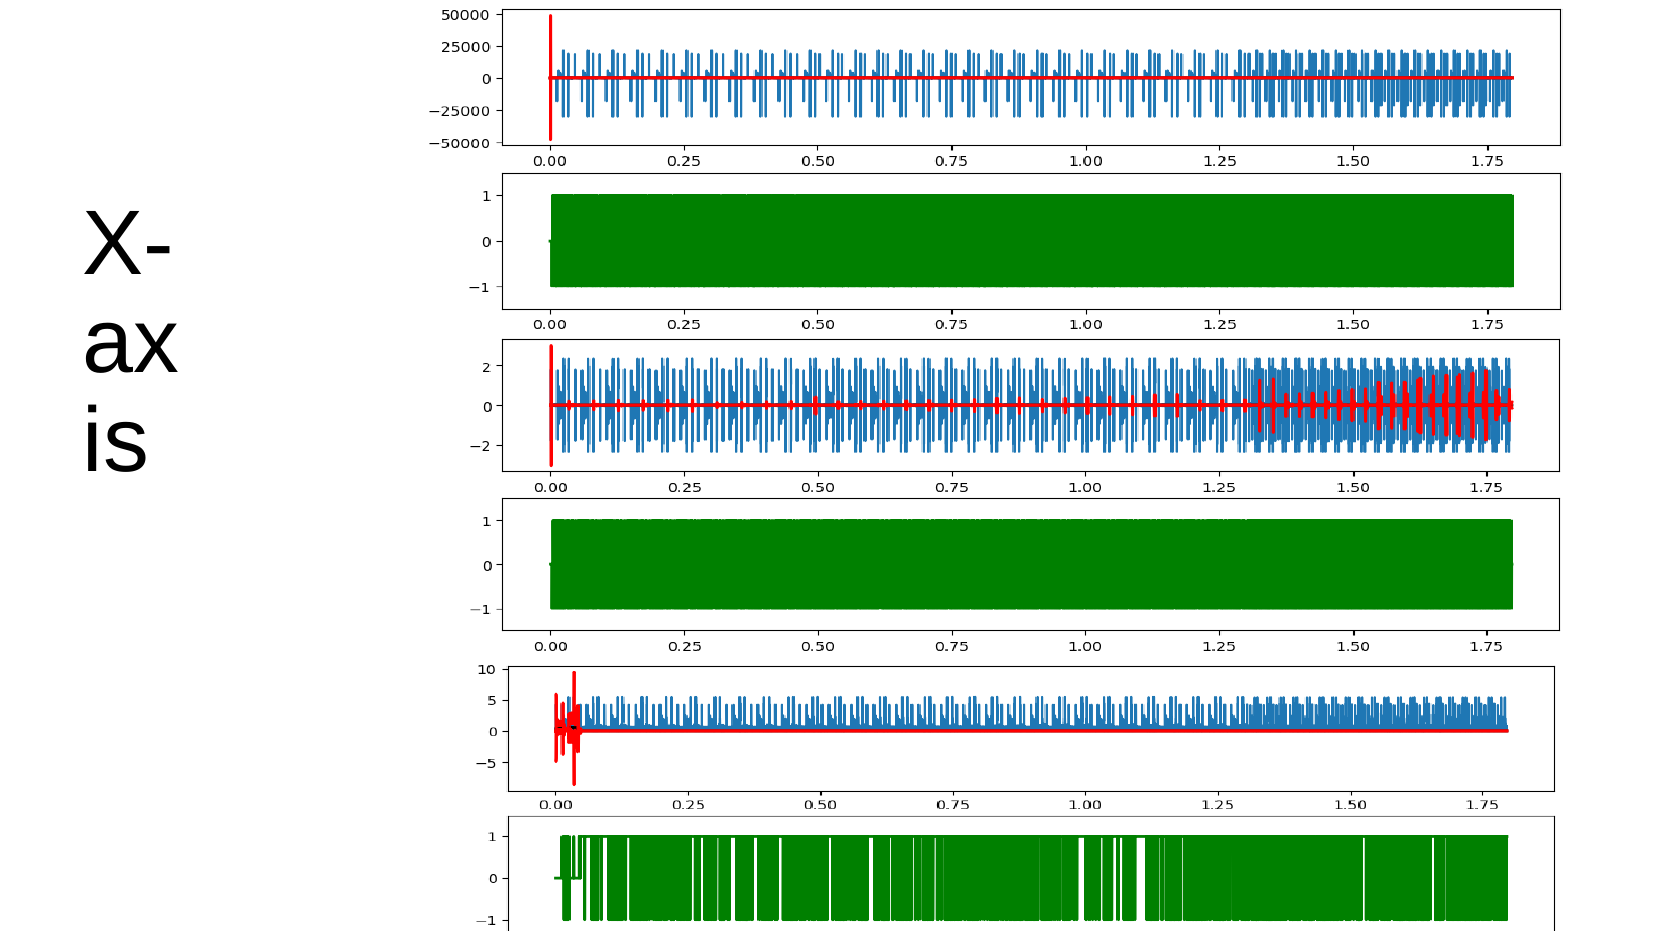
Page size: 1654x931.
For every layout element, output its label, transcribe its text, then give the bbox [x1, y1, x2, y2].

title X-axis [82, 117, 191, 570]
picture [416, 0, 1571, 931]
